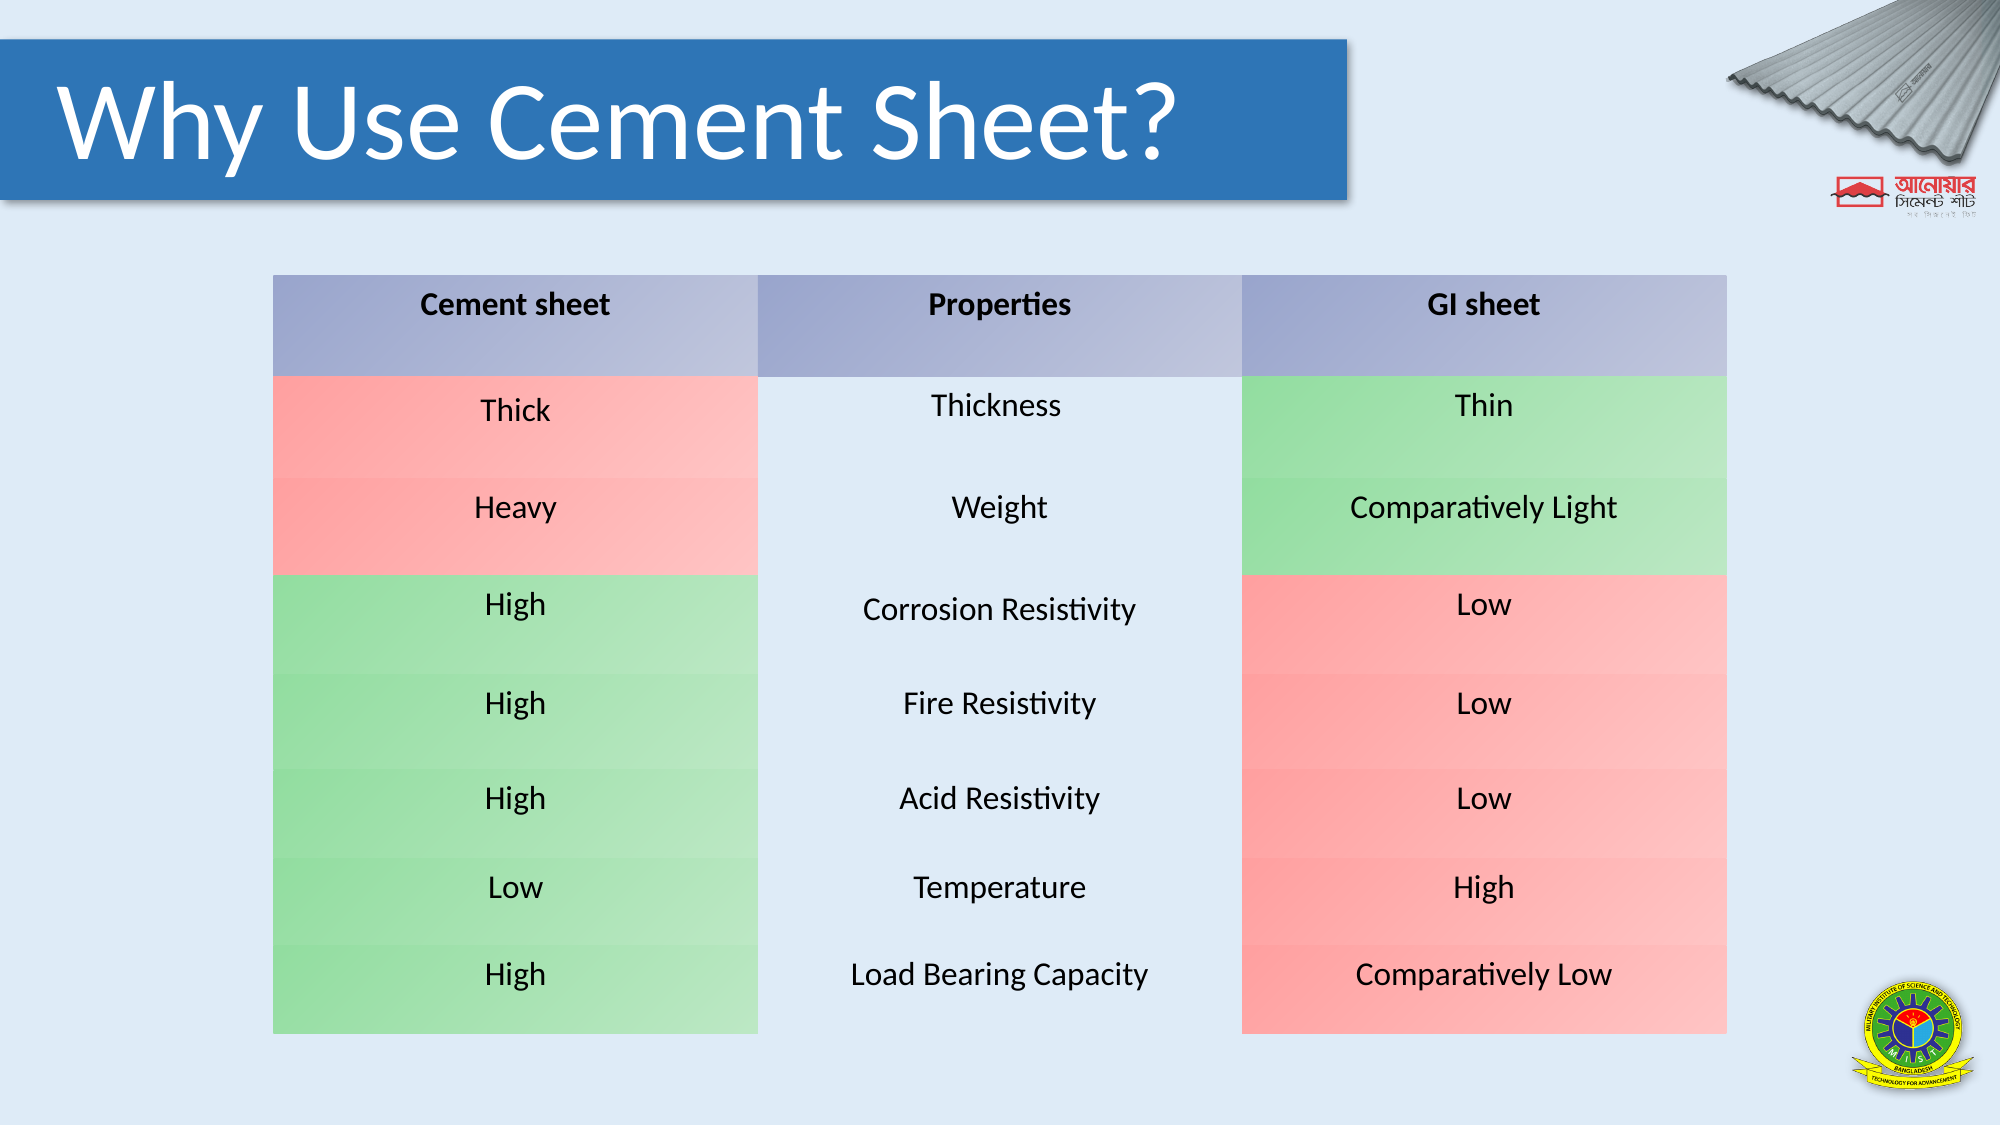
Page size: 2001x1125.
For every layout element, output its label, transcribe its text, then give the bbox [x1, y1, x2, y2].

text_box [1704, 0, 2000, 218]
table_cell High [273, 946, 758, 1033]
text_box [1849, 978, 1976, 1092]
table_cell Acid Resistivity [758, 770, 1242, 858]
table_cell Heavy [273, 478, 758, 576]
table_cell High [273, 770, 758, 858]
table_cell Temperature [758, 858, 1242, 946]
table_header Cement sheet [273, 275, 758, 377]
table_cell Low [1242, 770, 1726, 858]
table_cell Comparatively Low [1242, 946, 1726, 1033]
table_header GI sheet [1242, 275, 1726, 377]
table_cell Comparatively Light [1242, 478, 1726, 576]
table_cell Thin [1242, 377, 1726, 478]
table_cell Corrosion Resistivity [758, 576, 1242, 675]
table_cell Low [1242, 576, 1726, 675]
table_cell Low [273, 858, 758, 946]
table_cell High [273, 675, 758, 770]
table_cell Low [1242, 675, 1726, 770]
table_cell Thick [273, 377, 758, 478]
table_cell Thickness [758, 377, 1242, 478]
table_cell High [273, 576, 758, 675]
table_cell High [1242, 858, 1726, 946]
text_box Why Use Cement Sheet? [41, 39, 1198, 190]
table_cell Fire Resistivity [758, 675, 1242, 770]
text_box [0, 38, 1348, 201]
table_header Properties [758, 275, 1242, 377]
table_cell Weight [758, 478, 1242, 576]
table_cell Load Bearing Capacity [758, 946, 1242, 1033]
